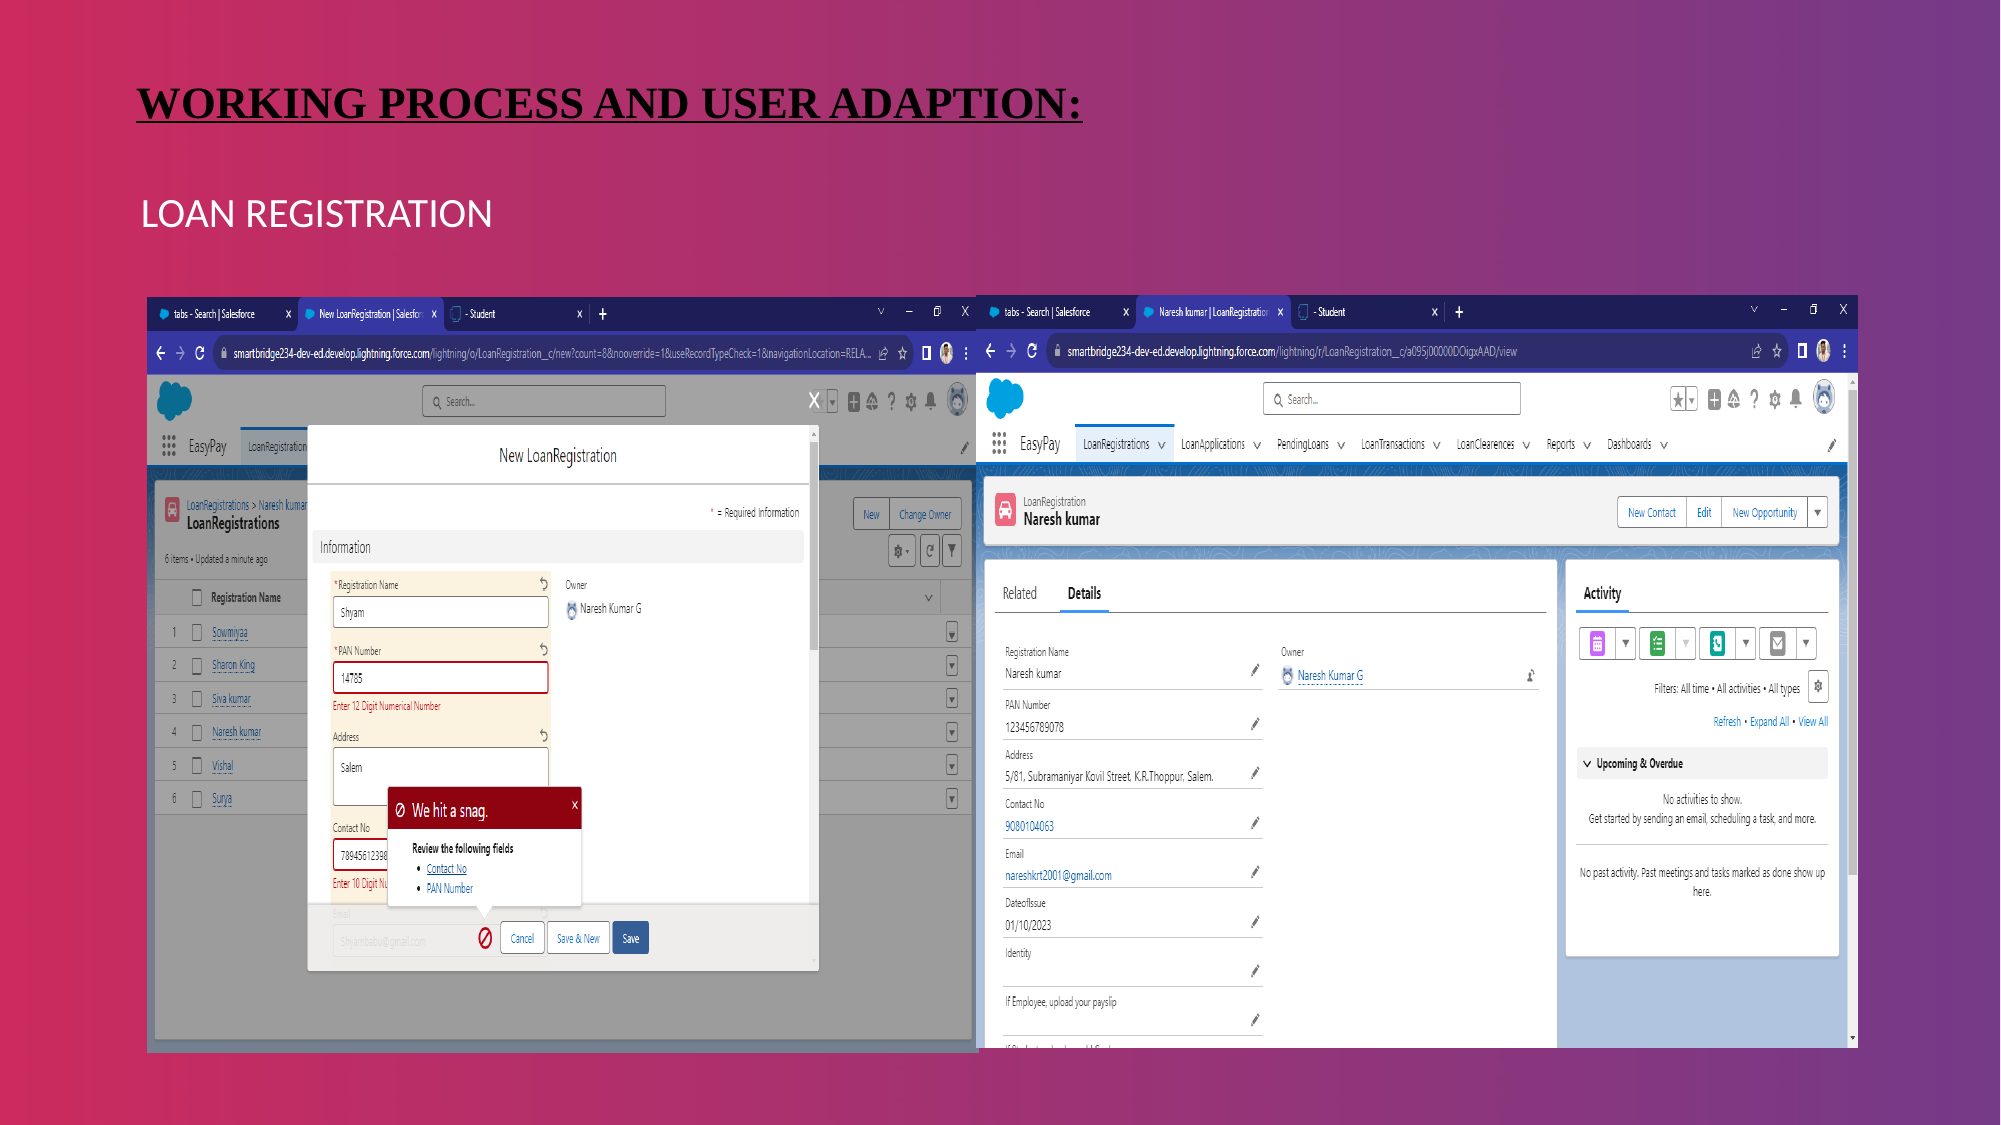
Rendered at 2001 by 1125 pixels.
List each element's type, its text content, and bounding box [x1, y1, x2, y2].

picture [0, 0, 2001, 1125]
text_box LOAN REGISTRATION [126, 178, 741, 244]
title WORKING PROCESS AND USER ADAPTION: [121, 53, 1196, 154]
